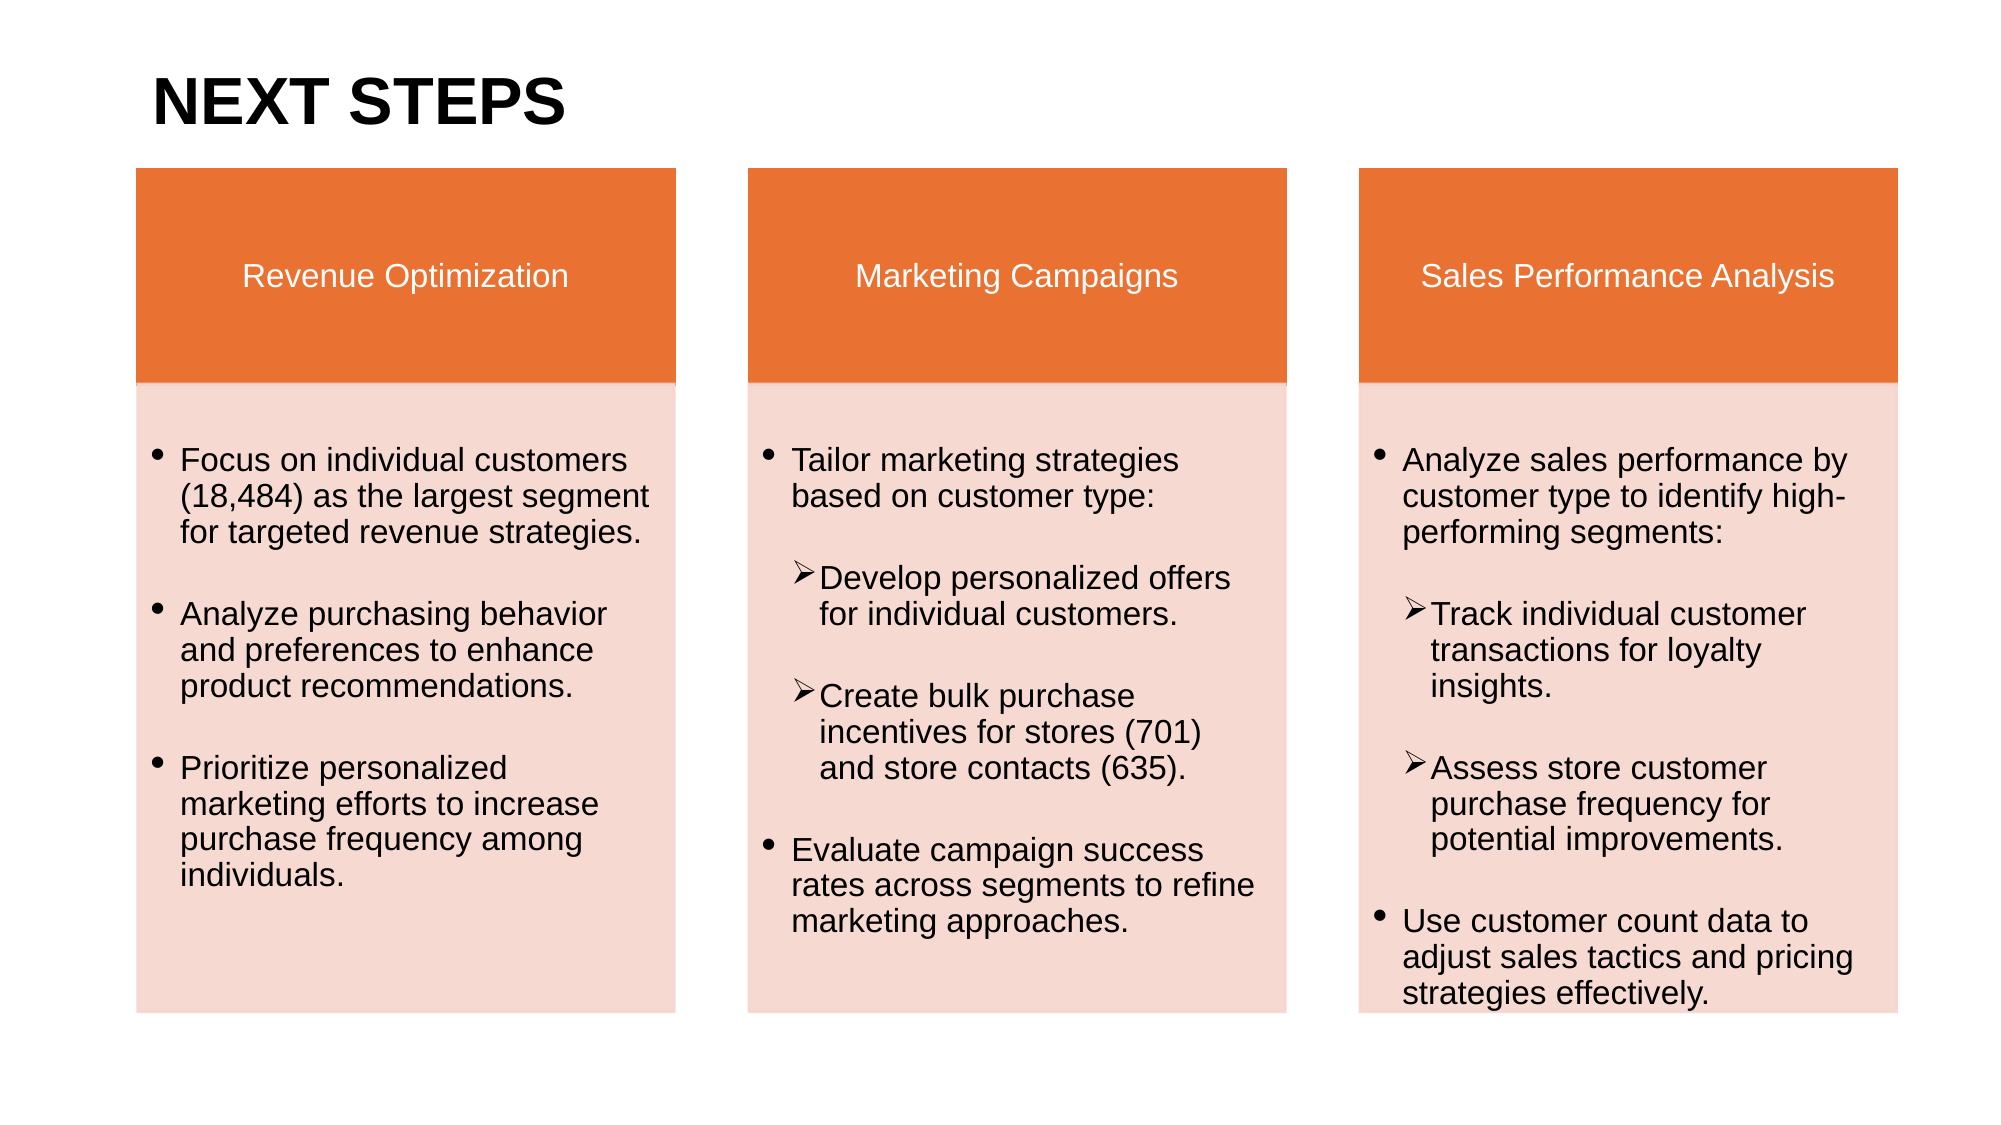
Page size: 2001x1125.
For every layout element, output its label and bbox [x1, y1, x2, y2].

text_box [136, 0, 1898, 1125]
